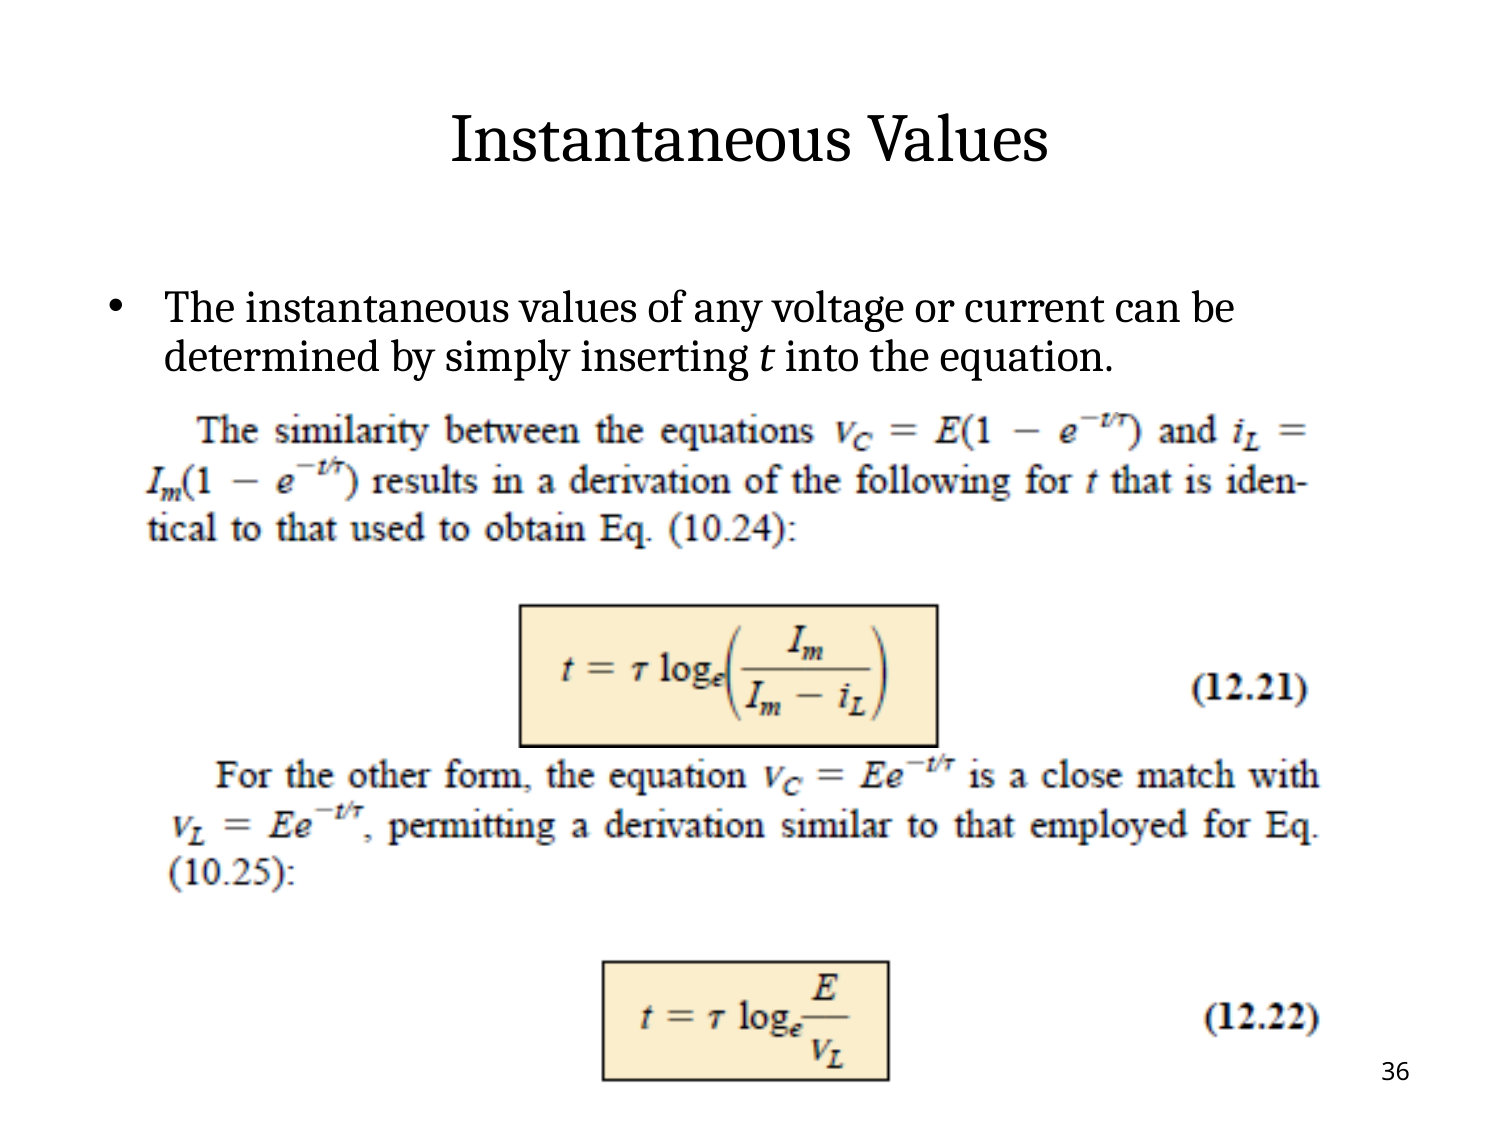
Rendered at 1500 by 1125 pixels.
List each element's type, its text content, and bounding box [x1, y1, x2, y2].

title Instantaneous Values [75, 45, 1425, 233]
picture [137, 412, 1338, 748]
picture [149, 749, 1338, 1091]
list The instantaneous values of any voltage or current can be determined by simply inserting t into the equation. [92, 275, 1425, 988]
slide_number ‹#› [1074, 1042, 1425, 1103]
